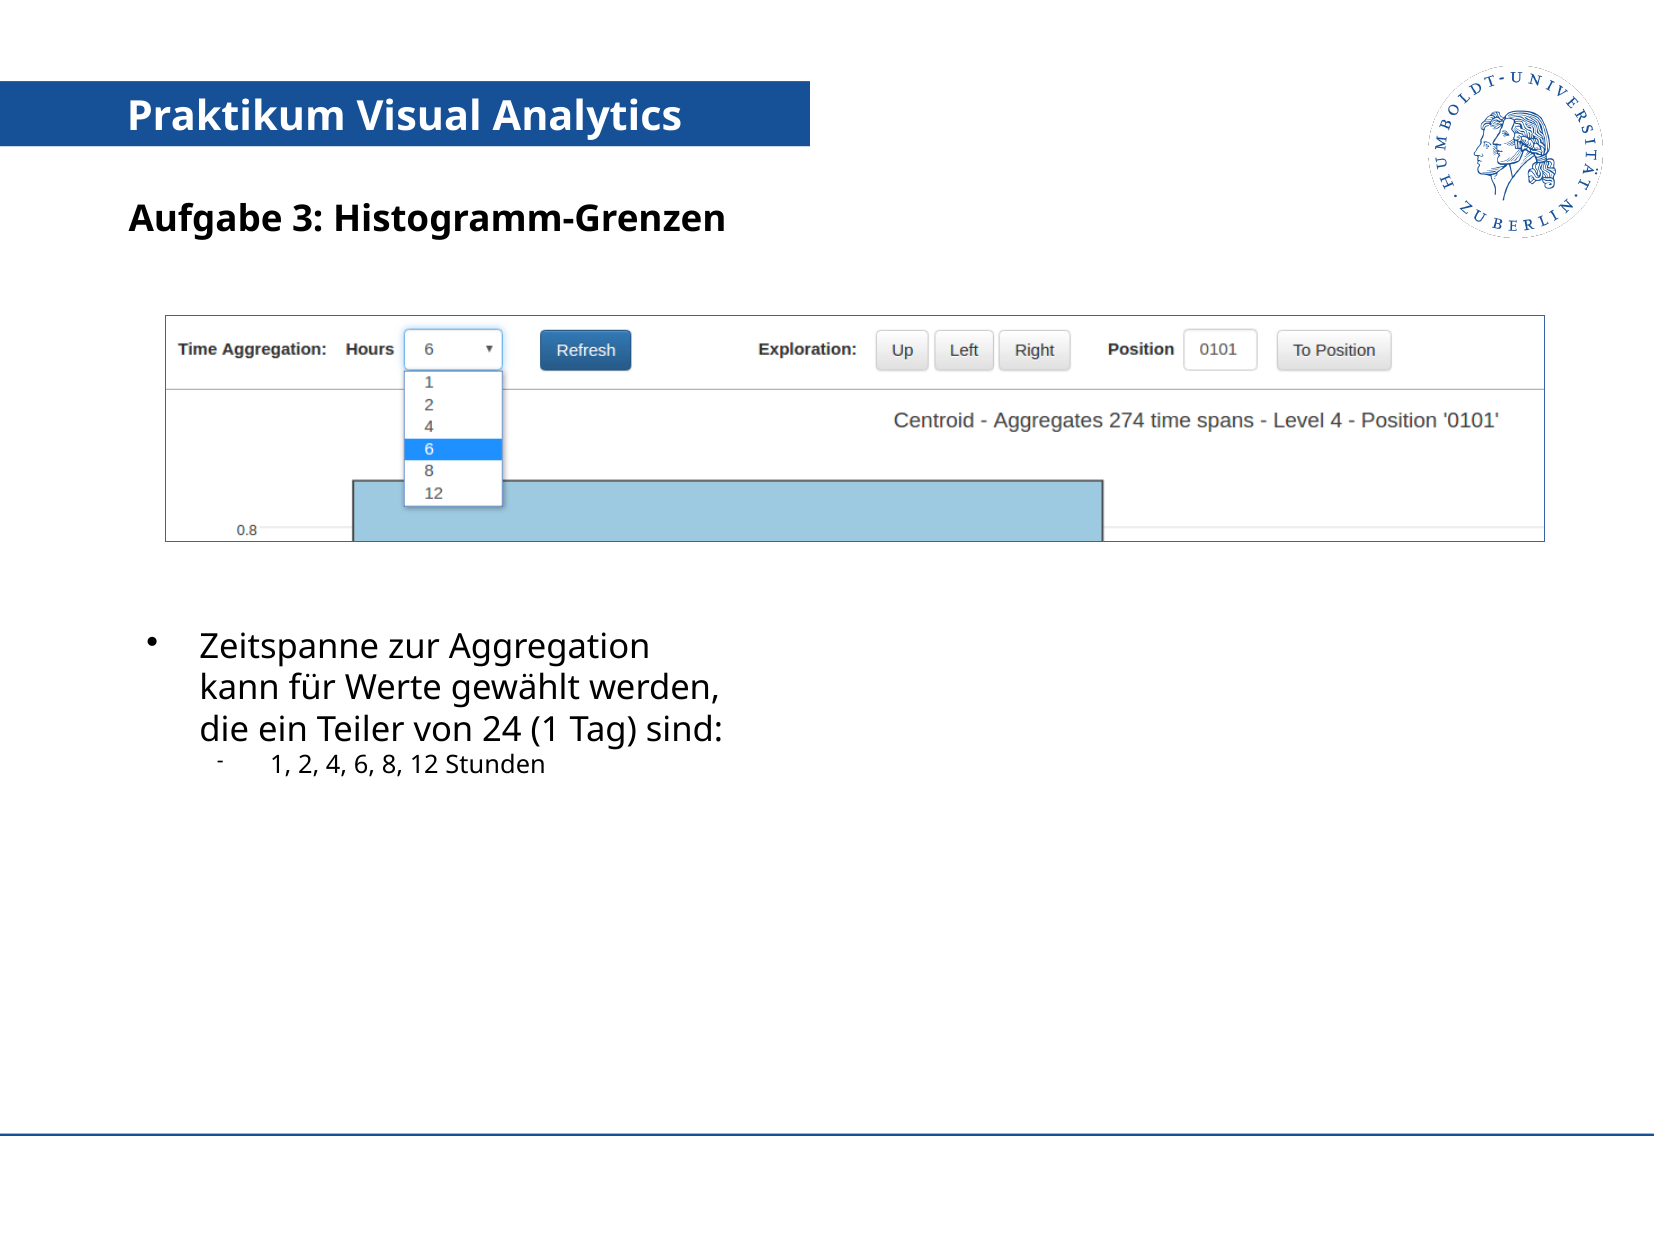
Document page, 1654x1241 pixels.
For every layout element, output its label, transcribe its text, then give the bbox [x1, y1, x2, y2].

picture [1428, 66, 1603, 238]
text_box Aufgabe 3: Histogramm-Grenzen [113, 163, 1342, 270]
text_box Zeitspanne zur Aggregation kann für Werte gewählt werden, die ein Teiler von 24 (1 Tag) sind: 1, 2, 4, 6, 8, 12 Stunden [113, 285, 749, 1117]
picture [164, 314, 1545, 542]
